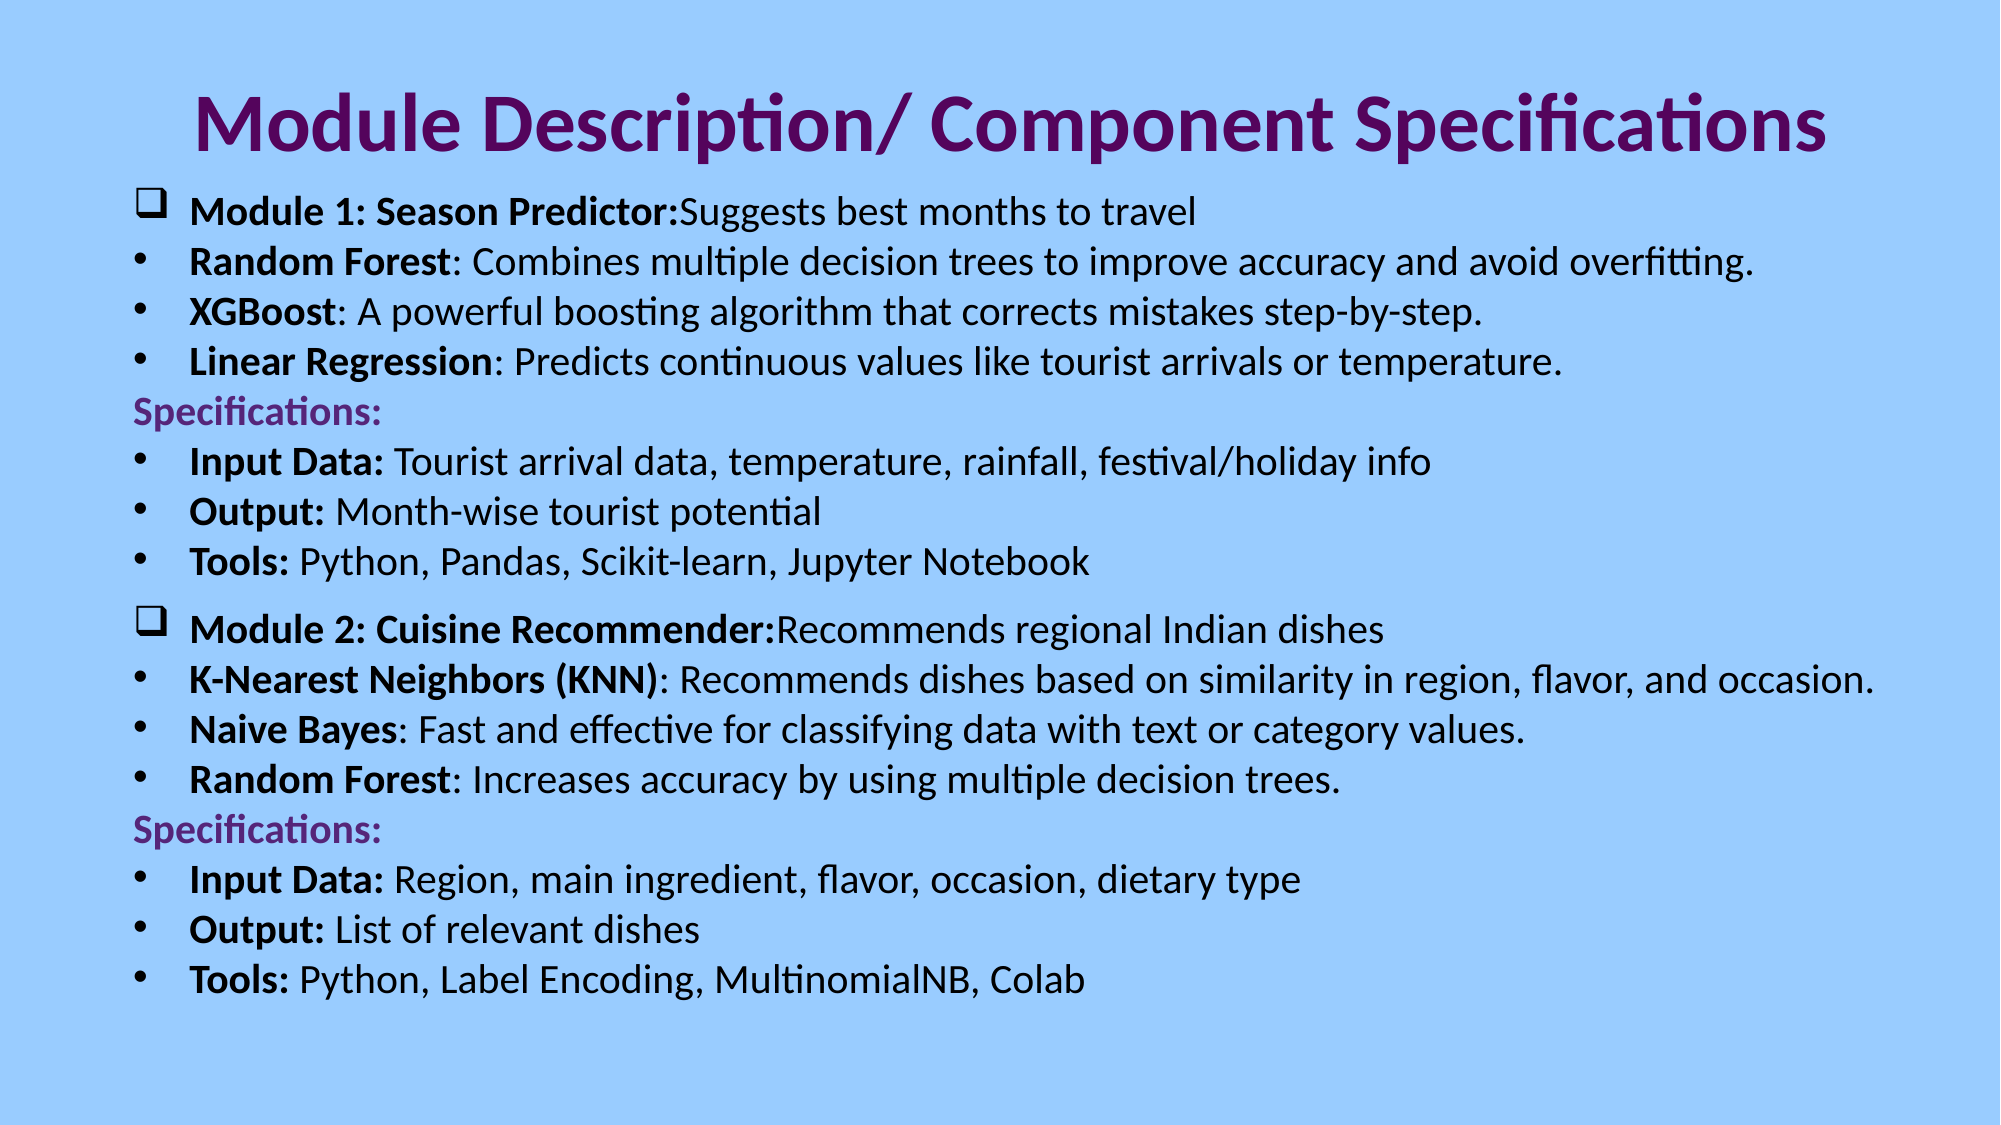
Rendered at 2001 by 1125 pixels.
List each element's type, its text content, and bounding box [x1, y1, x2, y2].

text_box Module 1: Season Predictor:Suggests best months to travel Random Forest: Combines multiple decision trees to improve accuracy and avoid overfitting. XGBoost: A powerful boosting algorithm that corrects mistakes step-by-step. Linear Regression: Predicts continuous values like tourist arrivals or temperature. Specifications: Input Data: Tourist arrival data, temperature, rainfall, festival/holiday info Output: Month-wise tourist potential Tools: Python, Pandas, Scikit-learn, Jupyter Notebook [118, 176, 1849, 592]
text_box Module Description/ Component Specifications​ [178, 60, 1909, 176]
text_box Module 2: Cuisine Recommender:Recommends regional Indian dishes K-Nearest Neighbors (KNN): Recommends dishes based on similarity in region, flavor, and occasion. Naive Bayes: Fast and effective for classifying data with text or category values. Random Forest: Increases accuracy by using multiple decision trees. Specifications: Input Data: Region, main ingredient, flavor, occasion, dietary type Output: List of relevant dishes Tools: Python, Label Encoding, MultinomialNB, Colab [118, 593, 1967, 1055]
